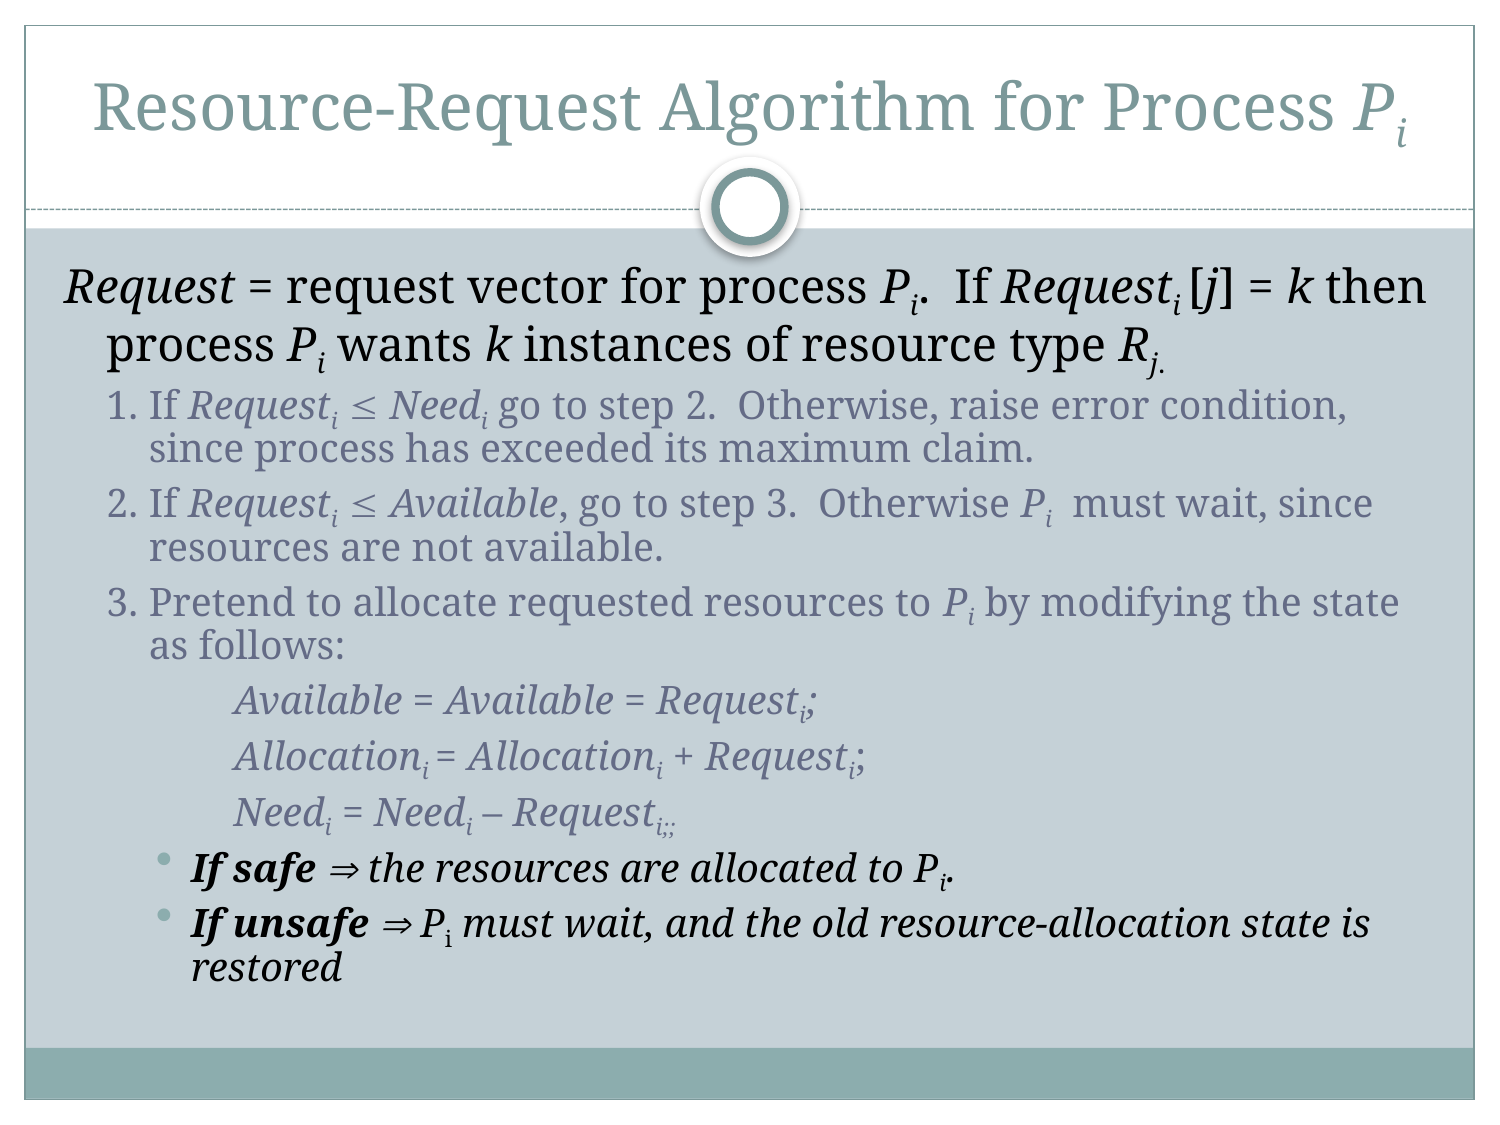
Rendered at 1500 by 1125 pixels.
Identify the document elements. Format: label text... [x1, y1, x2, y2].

title Resource-Request Algorithm for Process Pi [49, 37, 1450, 162]
list Request = request vector for process Pi. If Requesti [j] = k then process Pi wants k instances of resource type Rj. 1. If Requesti  Needi go to step 2. Otherwise, raise error condition, since process has exceeded its maximum claim. 2. If Requesti  Available, go to step 3. Otherwise Pi must wait, since resources are not available. 3. Pretend to allocate requested resources to Pi by modifying the state as follows: Available = Available = Requesti; Allocationi = Allocationi + Requesti; Needi = Needi – Requesti;; If safe  the resources are allocated to Pi. If unsafe  Pi must wait, and the old resource-allocation state is restored [49, 250, 1445, 1001]
